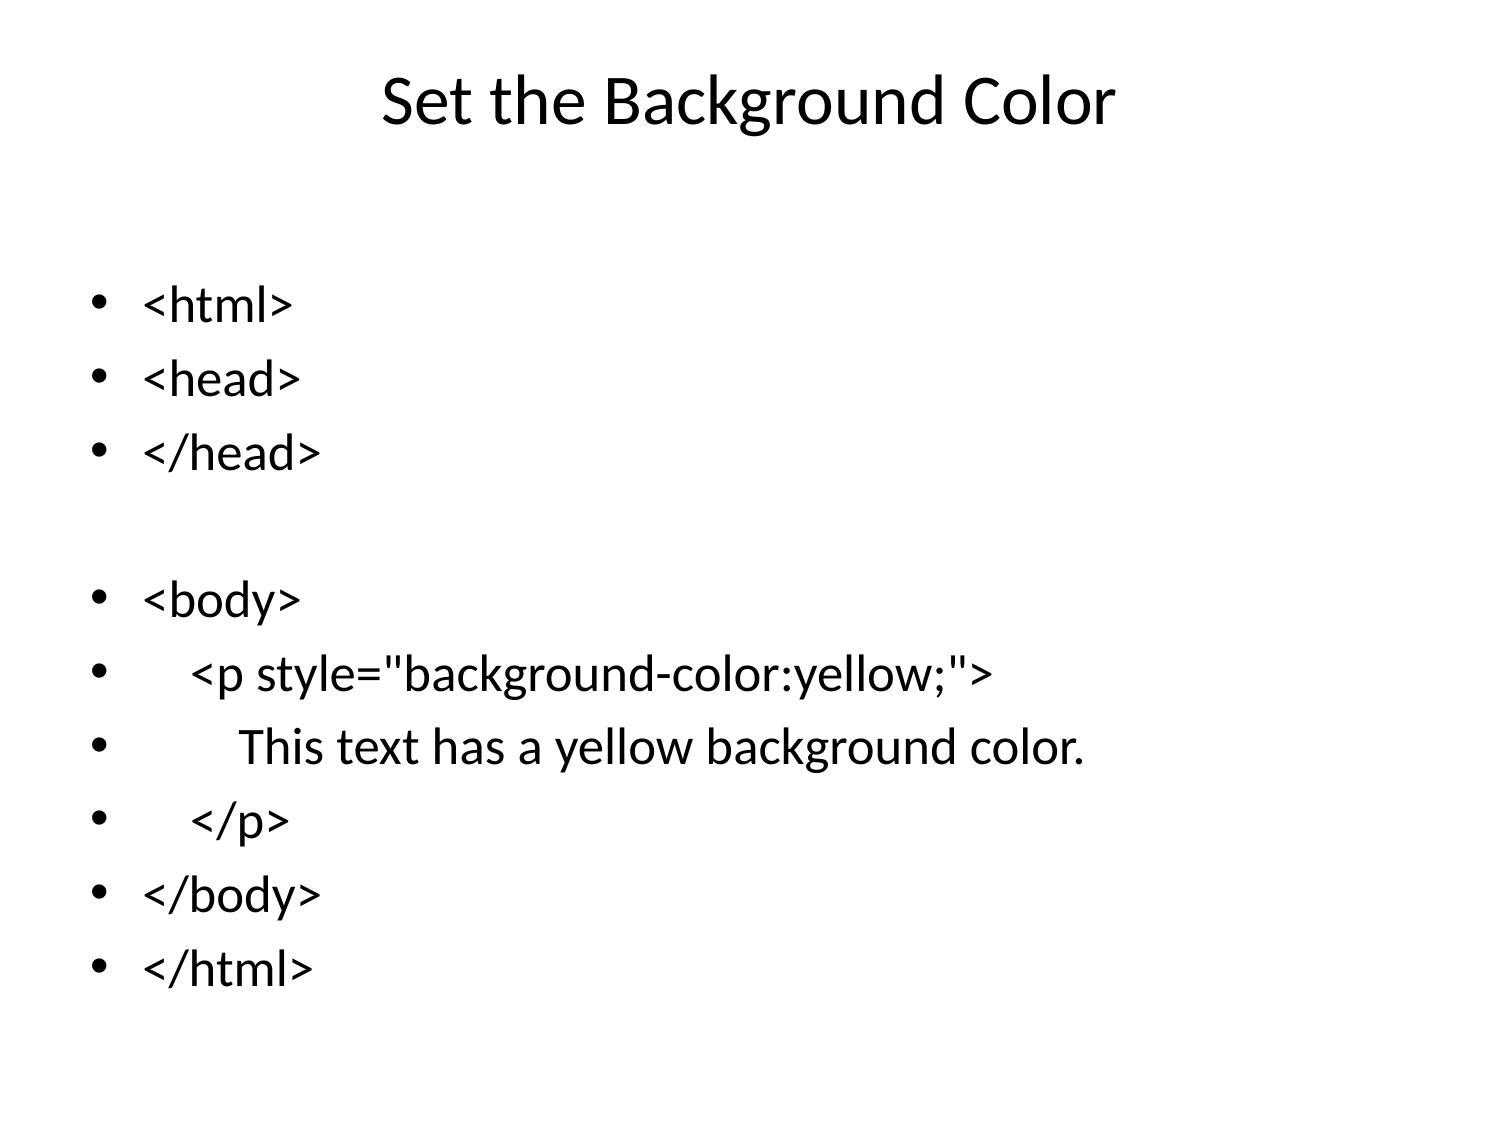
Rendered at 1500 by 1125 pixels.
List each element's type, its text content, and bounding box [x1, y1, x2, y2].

title Set the Background Color [75, 45, 1425, 233]
list <html> <head> </head> <body> <p style="background-color:yellow;"> This text has a yellow background color. </p> </body> </html> [75, 262, 1425, 1005]
